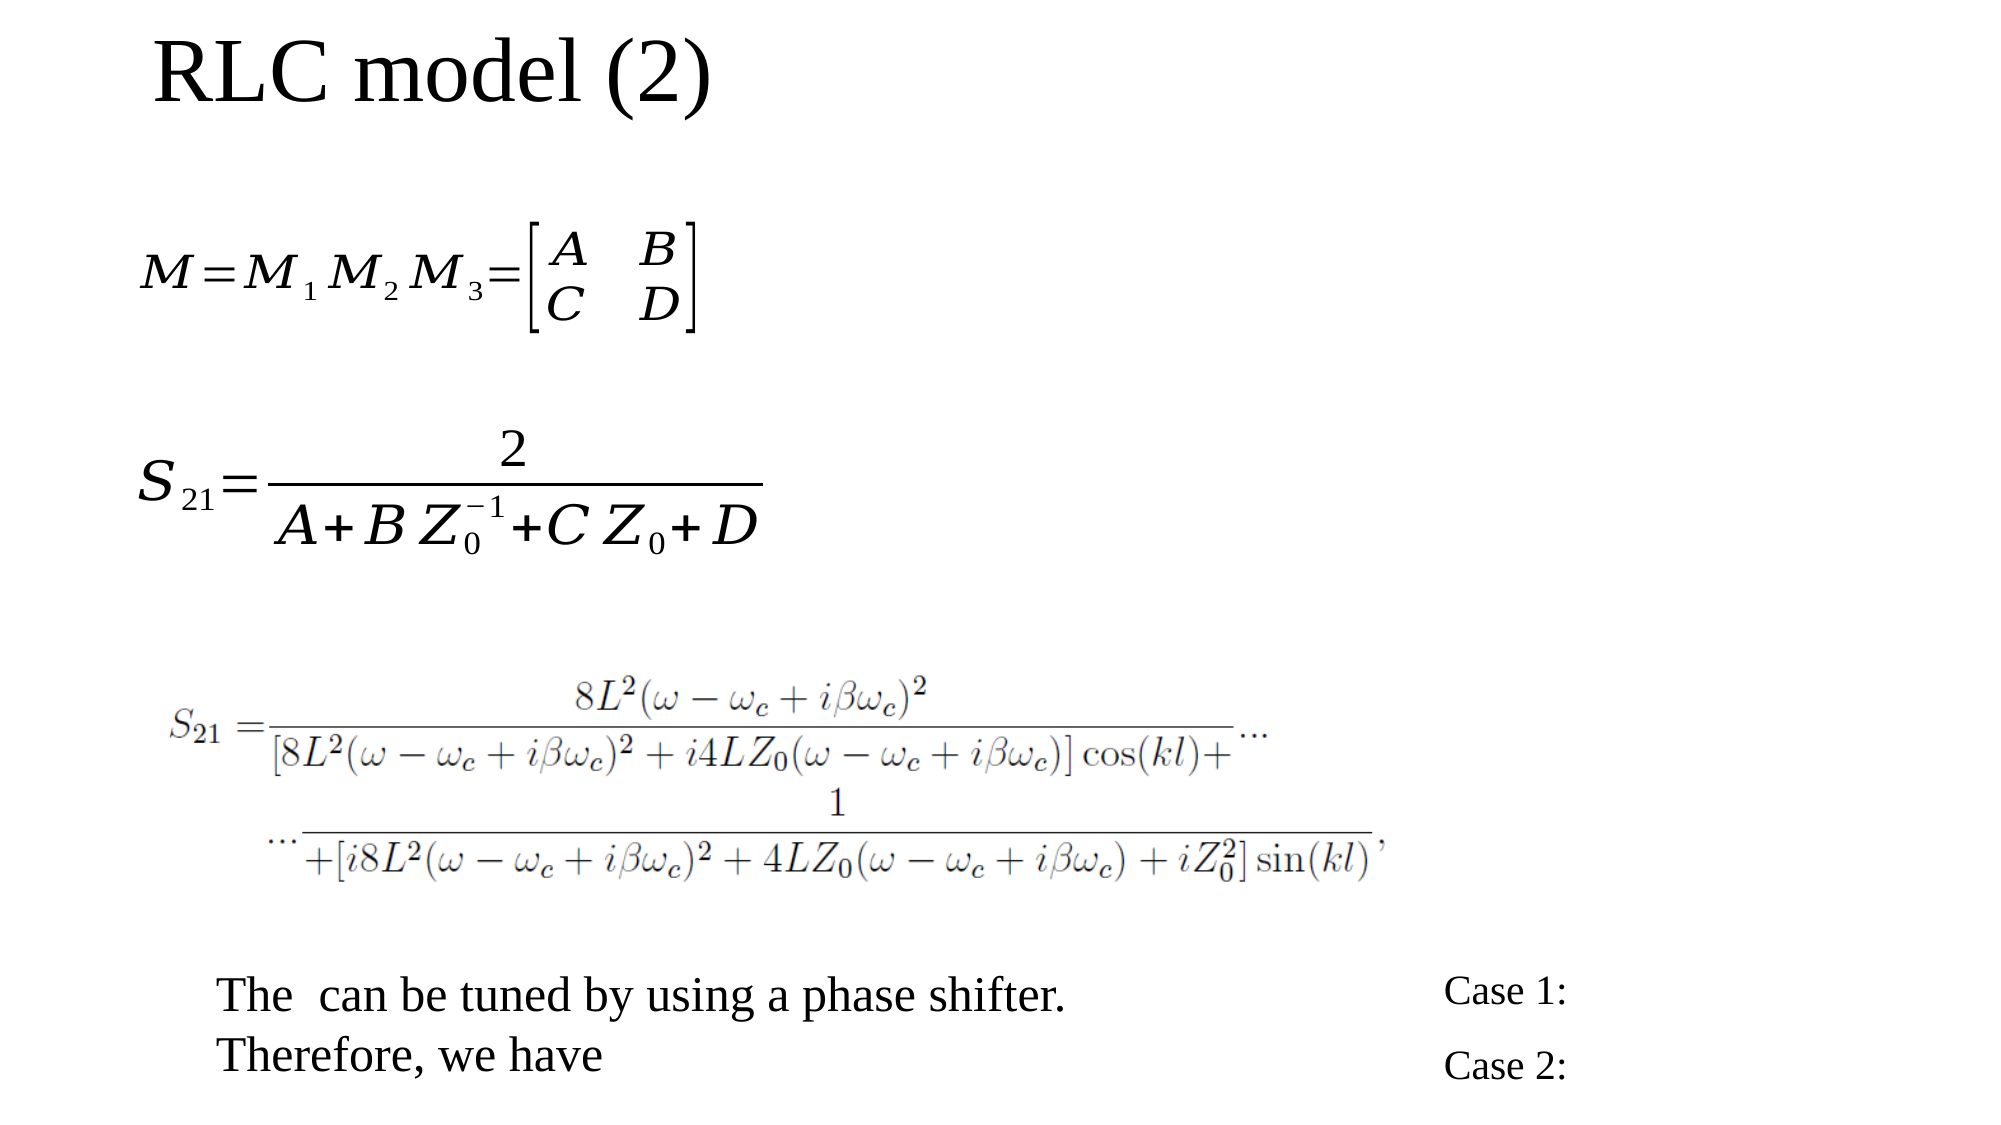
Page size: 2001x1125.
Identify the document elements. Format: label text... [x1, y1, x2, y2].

picture [137, 645, 1427, 906]
title RLC model (2) [137, 0, 1863, 144]
